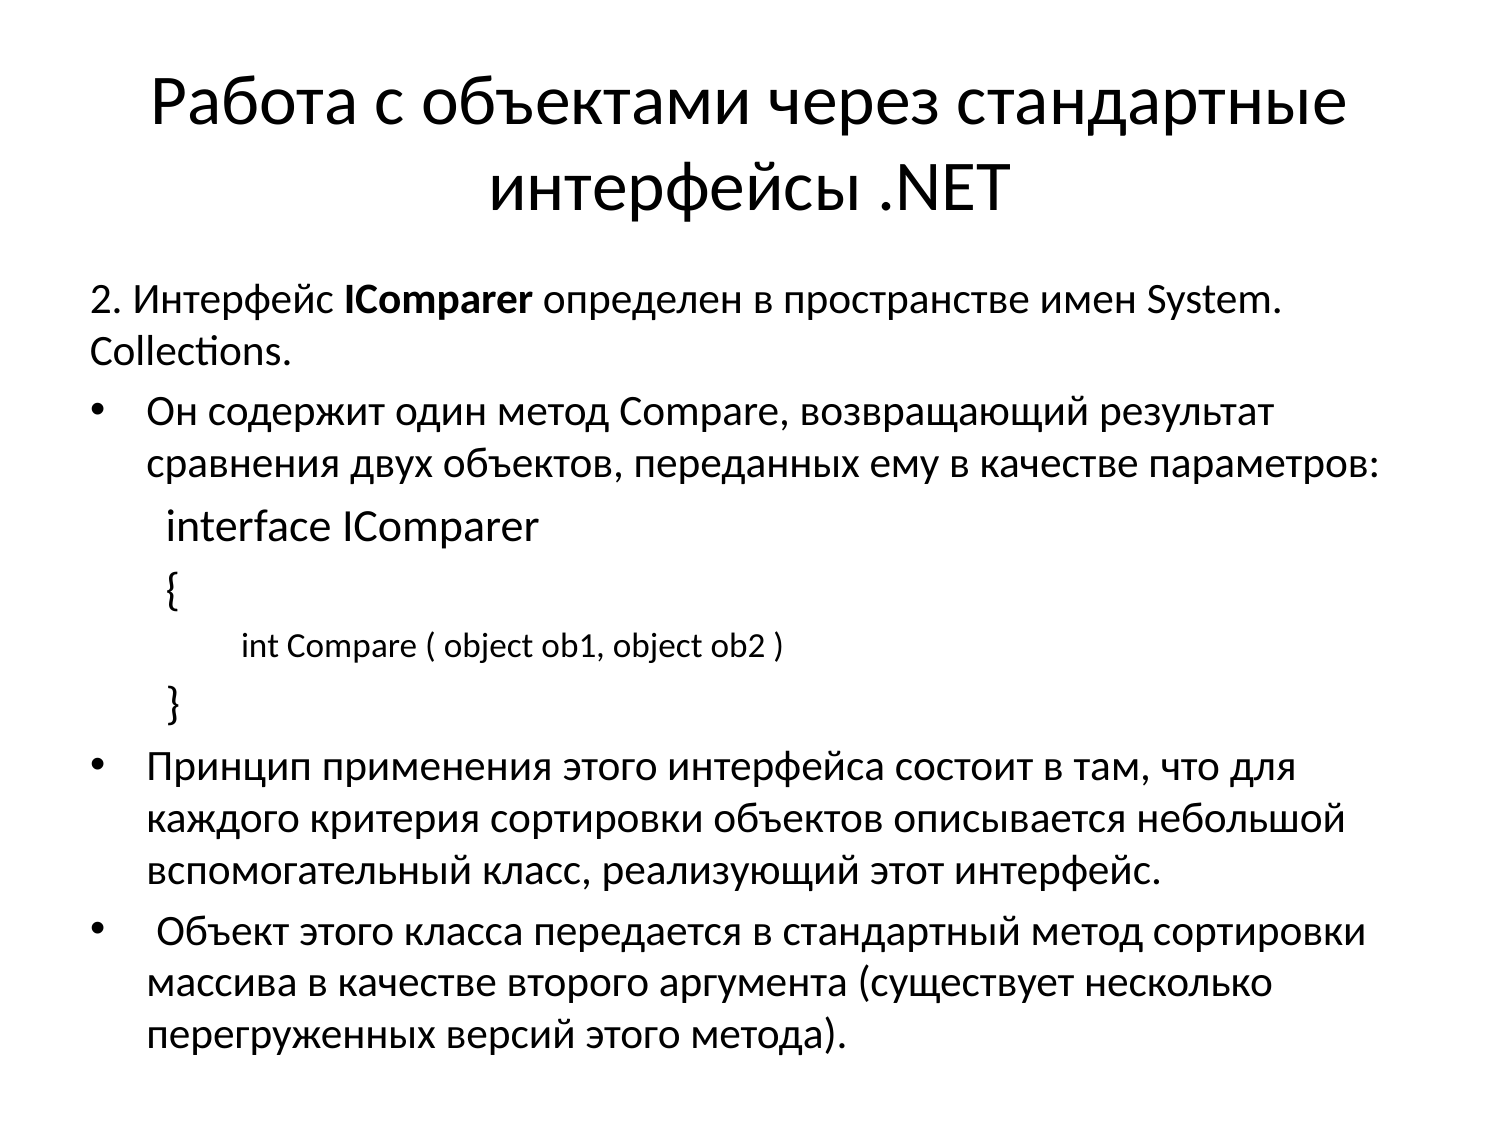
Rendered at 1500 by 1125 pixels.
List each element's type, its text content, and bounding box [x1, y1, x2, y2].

text_box Работа с объектами через стандартные интерфейсы .NET [75, 45, 1425, 233]
text_box 2. Интерфейс IComparer определен в пространстве имен System. Collections. Он содержит один метод Compare, возвращающий результат сравнения двух объектов, переданных ему в качестве параметров: interface IComparer { int Compare ( object ob1, object ob2 ) } Принцип применения этого интерфейса состоит в там, что для каждого критерия сортировки объектов описывается небольшой вспомогательный класс, реализующий этот интерфейс. Объект этого класса передается в стандартный метод сортировки массива в качестве второго аргумента (существует несколько перегруженных версий этого метода). [75, 262, 1425, 1080]
